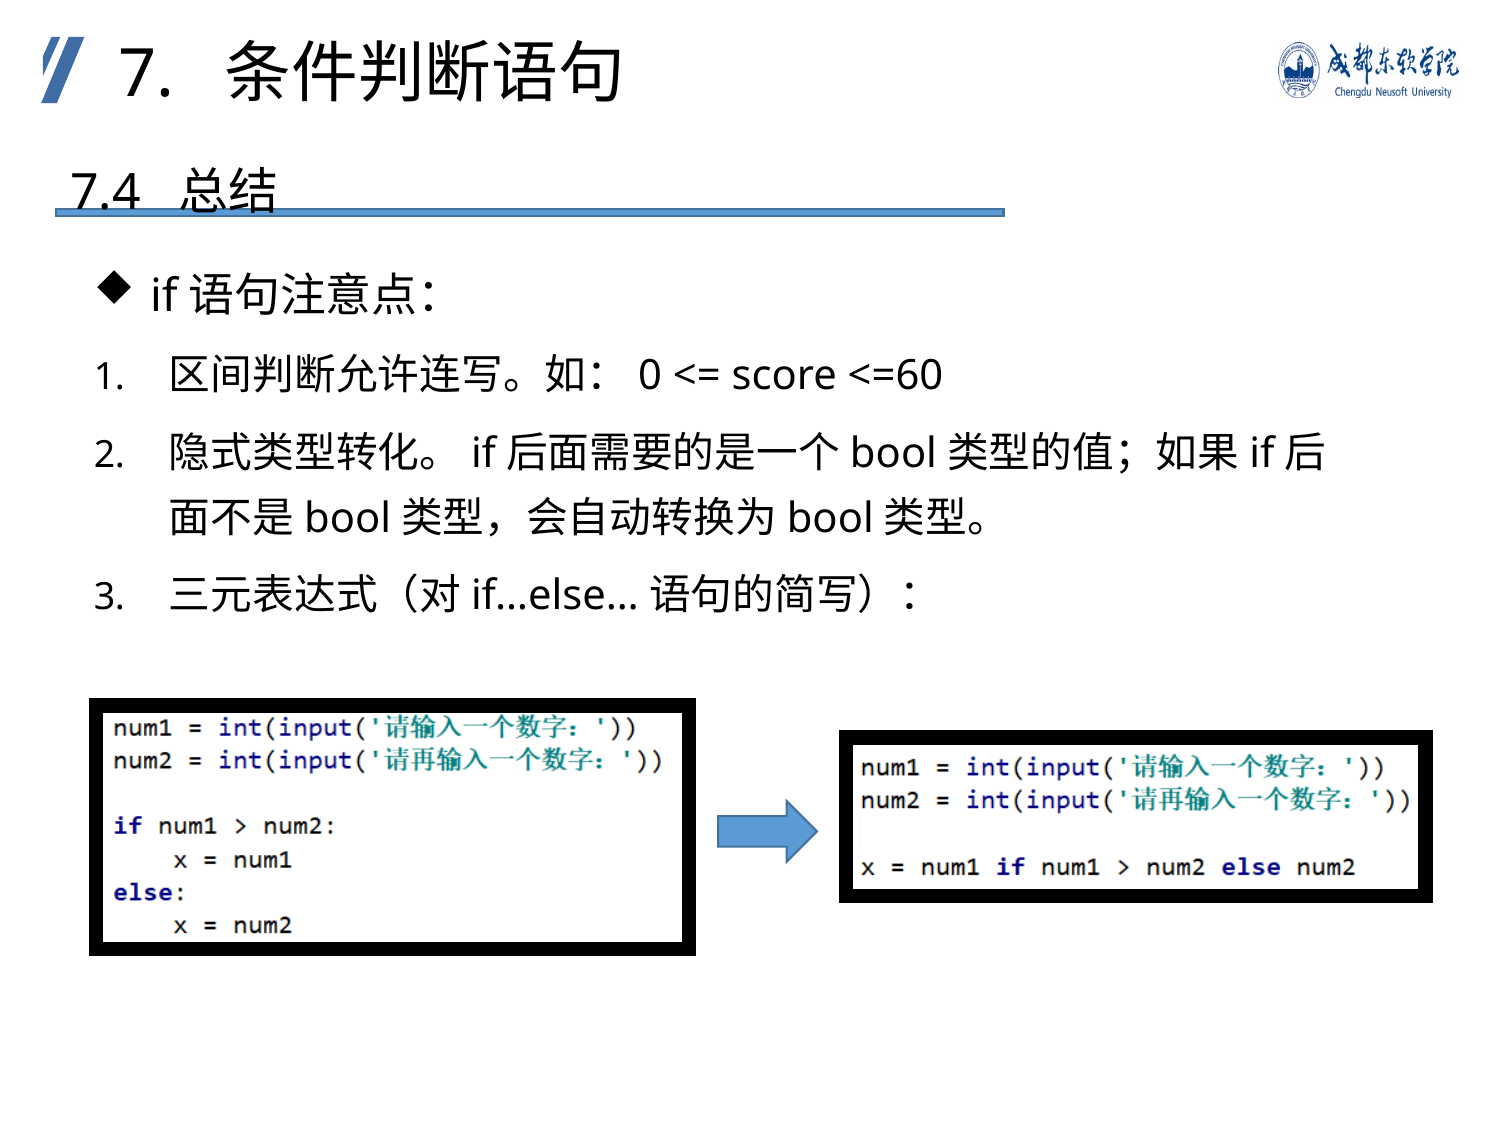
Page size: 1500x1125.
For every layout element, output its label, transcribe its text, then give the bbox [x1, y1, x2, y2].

text_box 7. 条件判断语句 [103, 30, 1228, 119]
text_box if语句注意点： 区间判断允许连写。如：0 <= score <=60 隐式类型转化。if后面需要的是一个bool类型的值；如果if后面不是bool类型，会自动转换为bool类型。 三元表达式（对if…else…语句的简写）： [79, 230, 1370, 626]
text_box 7.4 总结 [55, 122, 873, 227]
picture [853, 744, 1419, 889]
picture [1278, 42, 1459, 98]
text_box [873, 208, 1005, 217]
picture [103, 712, 682, 942]
text_box [717, 798, 819, 865]
